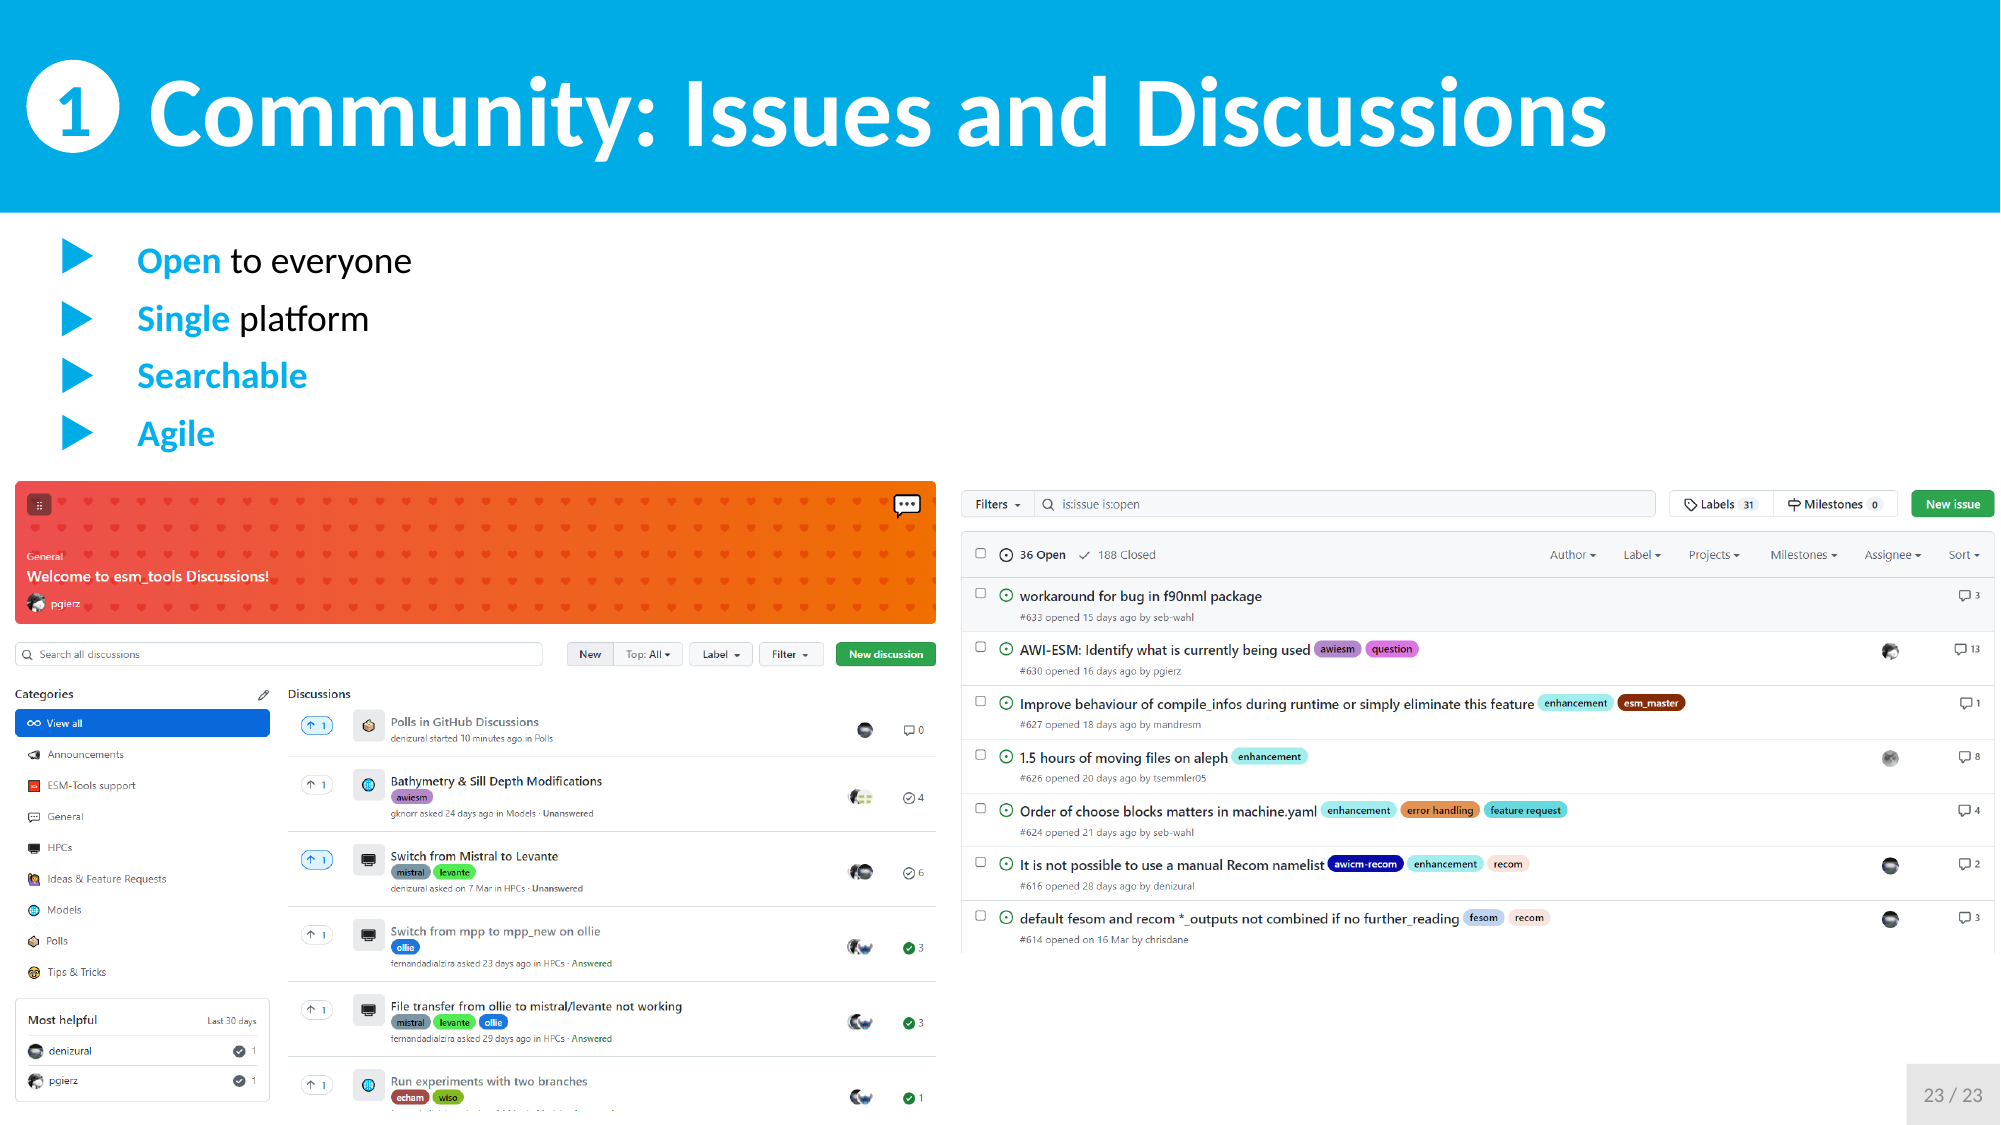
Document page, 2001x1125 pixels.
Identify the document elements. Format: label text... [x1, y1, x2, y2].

text_box [61, 236, 96, 276]
text_box Open to everyone Single platform Searchable Agile [122, 228, 437, 461]
text_box 1 [25, 58, 121, 154]
text_box [60, 299, 95, 339]
text_box [61, 413, 96, 453]
picture [14, 481, 936, 1111]
text_box [61, 355, 96, 395]
picture [955, 481, 2000, 953]
text_box Community: Issues and Discussions [0, 0, 2000, 214]
slide_number 23 / 23 [1906, 1063, 2000, 1125]
